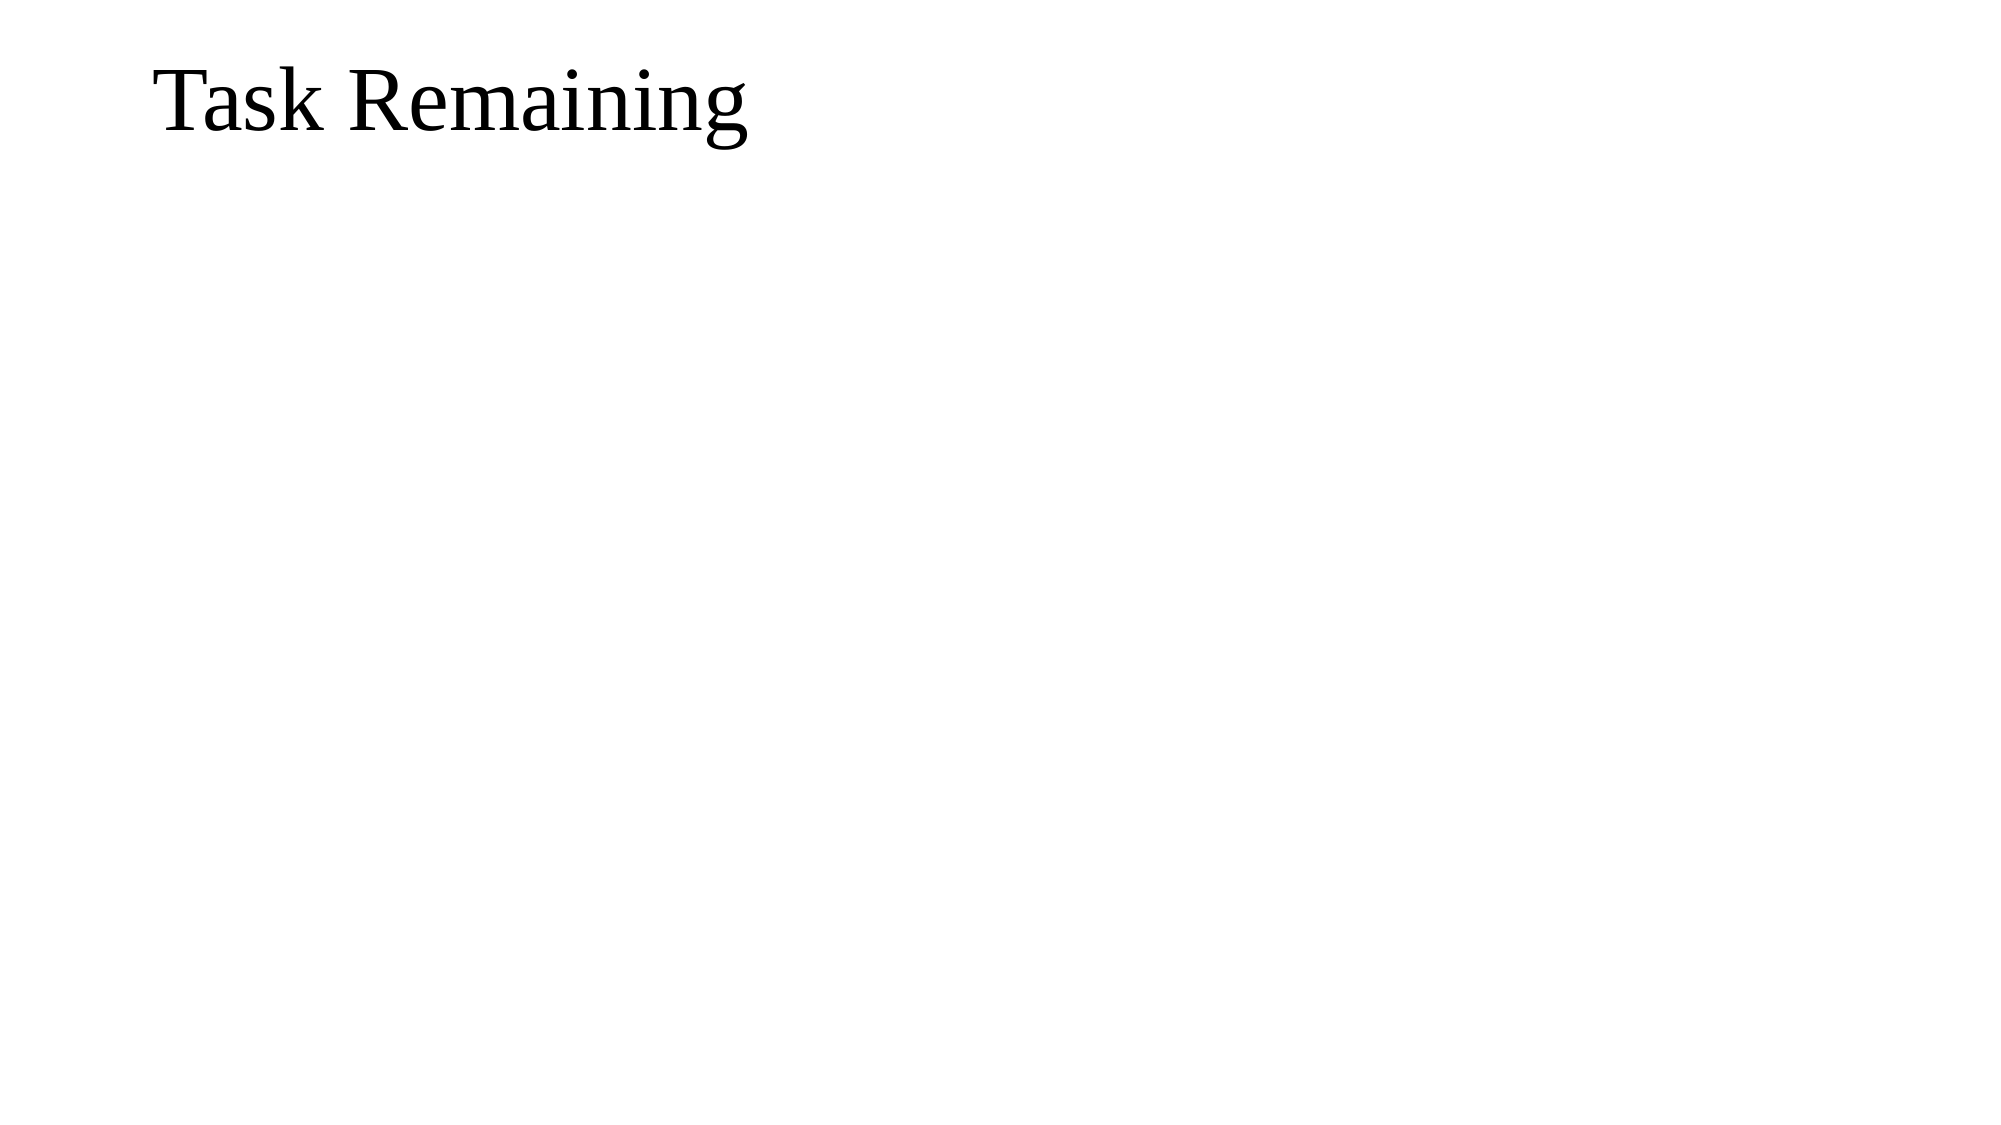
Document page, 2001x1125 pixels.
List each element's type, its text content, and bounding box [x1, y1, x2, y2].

title Task Remaining [137, 34, 1863, 167]
